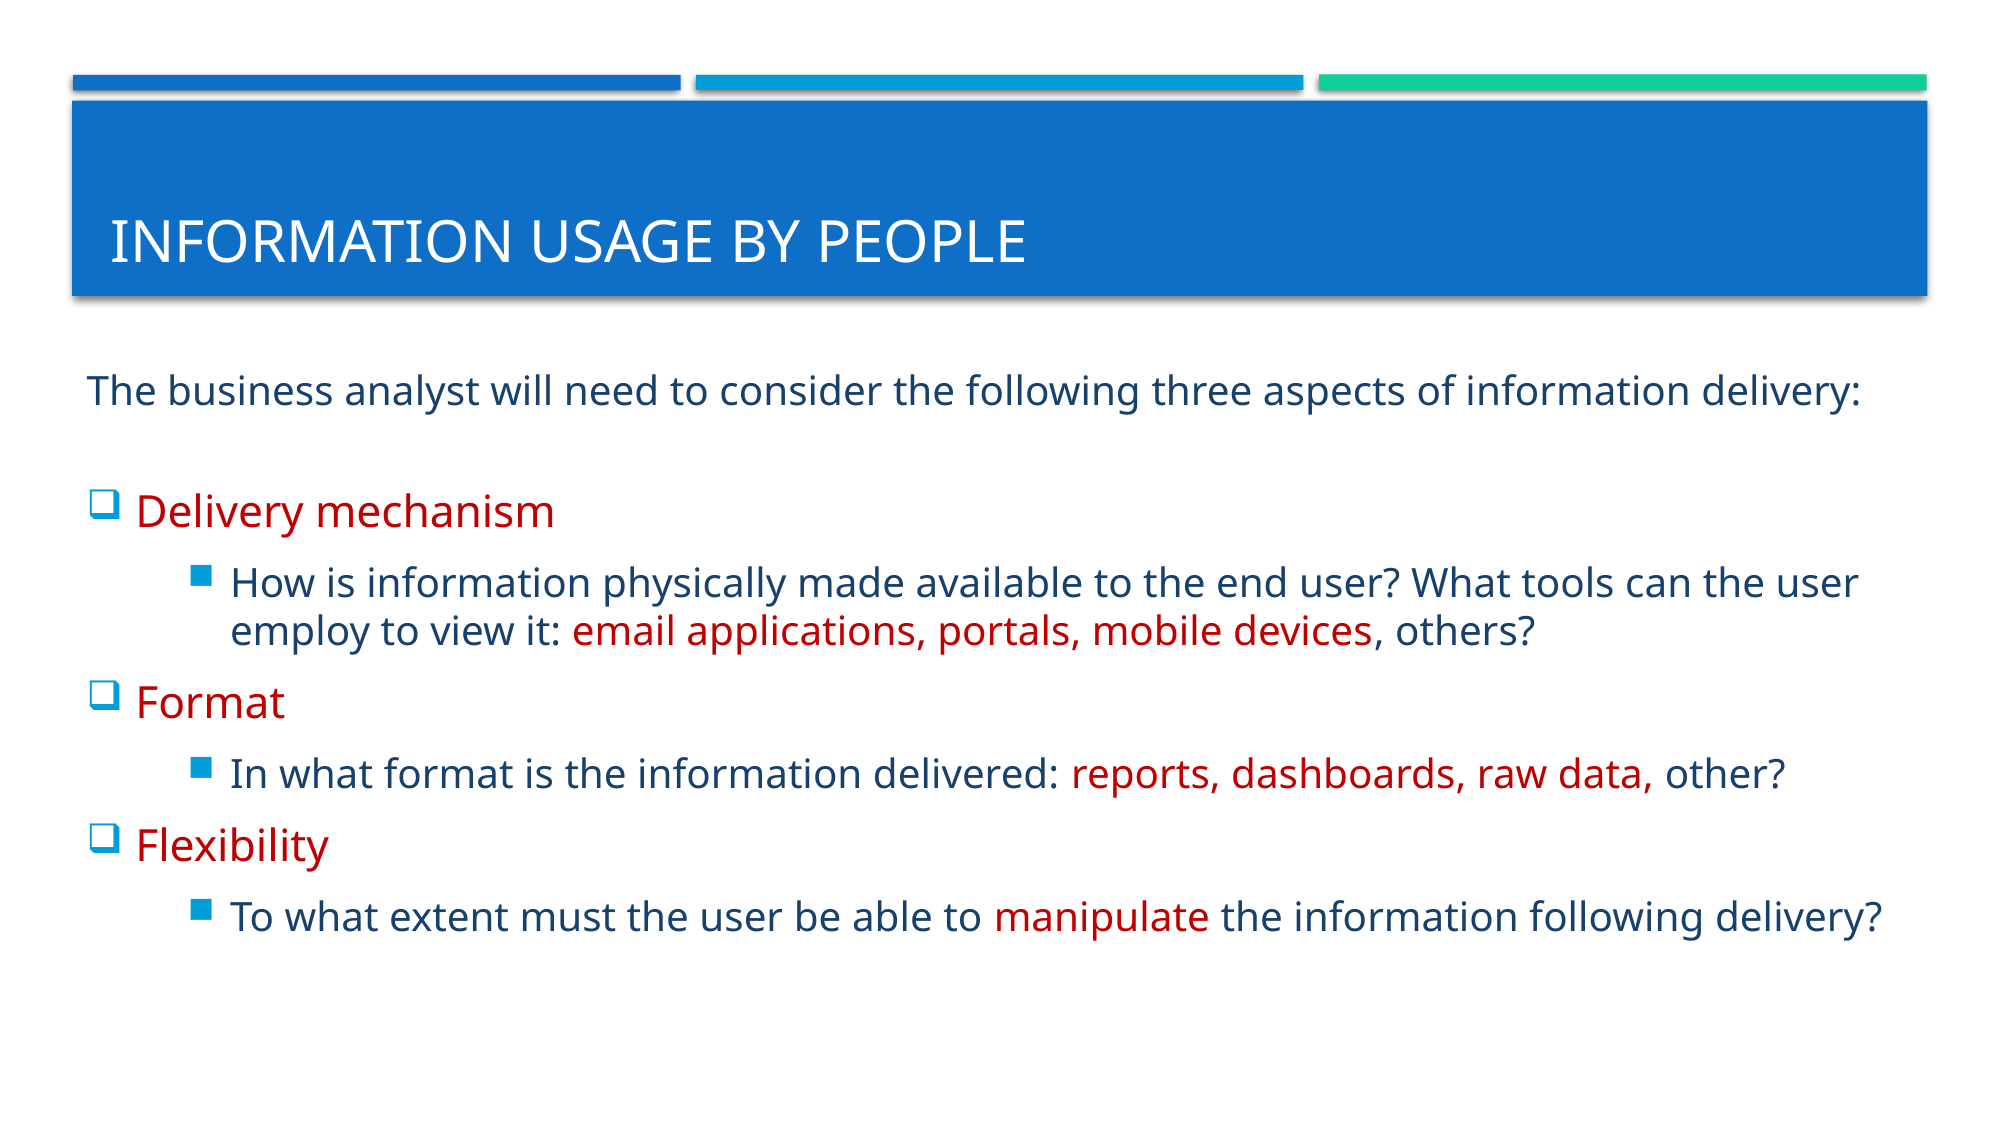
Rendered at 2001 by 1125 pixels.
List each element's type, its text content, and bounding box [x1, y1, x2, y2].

list The business analyst will need to consider the following three aspects of information delivery: Delivery mechanism How is information physically made available to the end user? What tools can the user employ to view it: email applications, portals, mobile devices, others? Format In what format is the information delivered: reports, dashboards, raw data, other? Flexibility To what extent must the user be able to manipulate the information following delivery? [71, 357, 1905, 962]
title Information usage by people [95, 115, 1905, 282]
